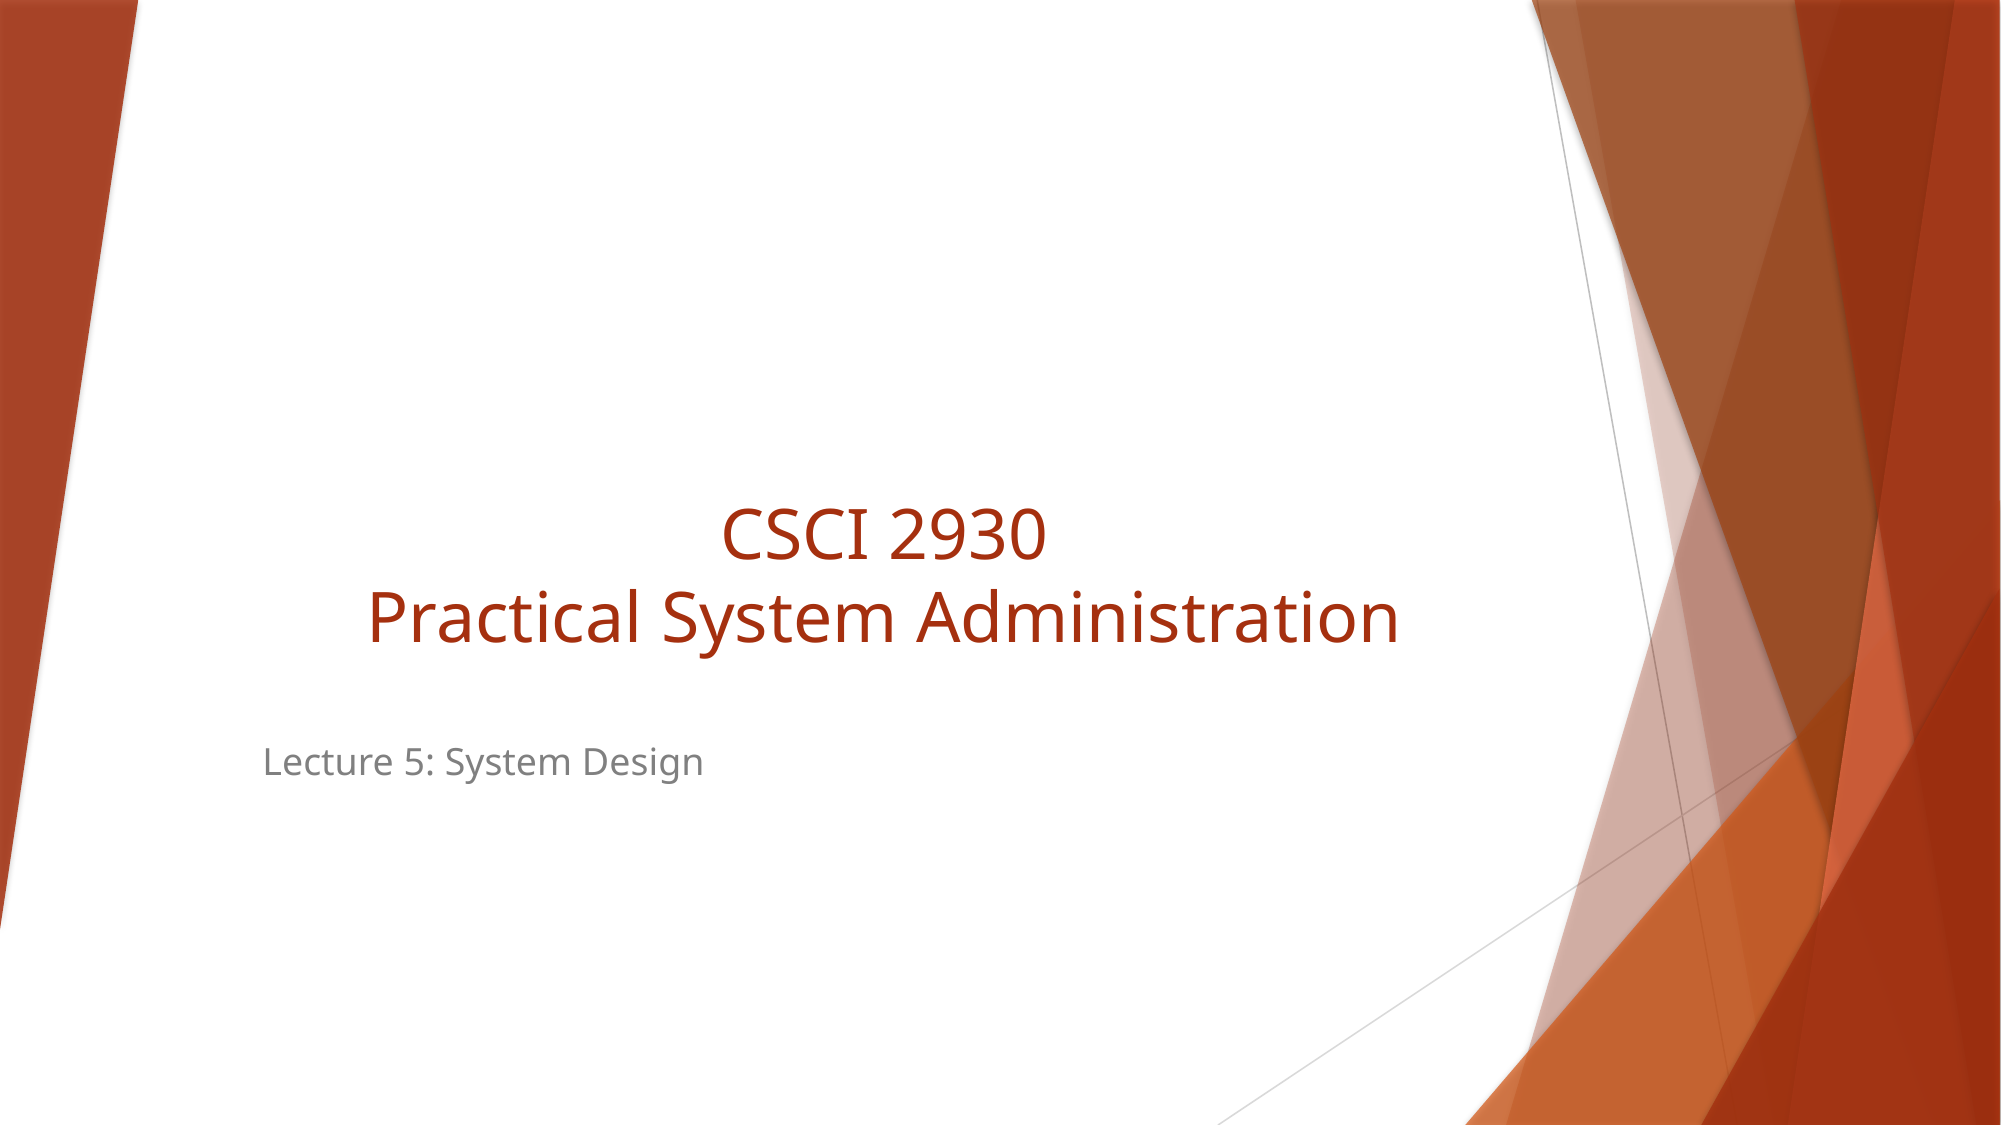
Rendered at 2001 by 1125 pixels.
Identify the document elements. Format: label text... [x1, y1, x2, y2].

subtitle Lecture 5: System Design [247, 664, 1522, 845]
title CSCI 2930 Practical System Administration [247, 394, 1522, 664]
